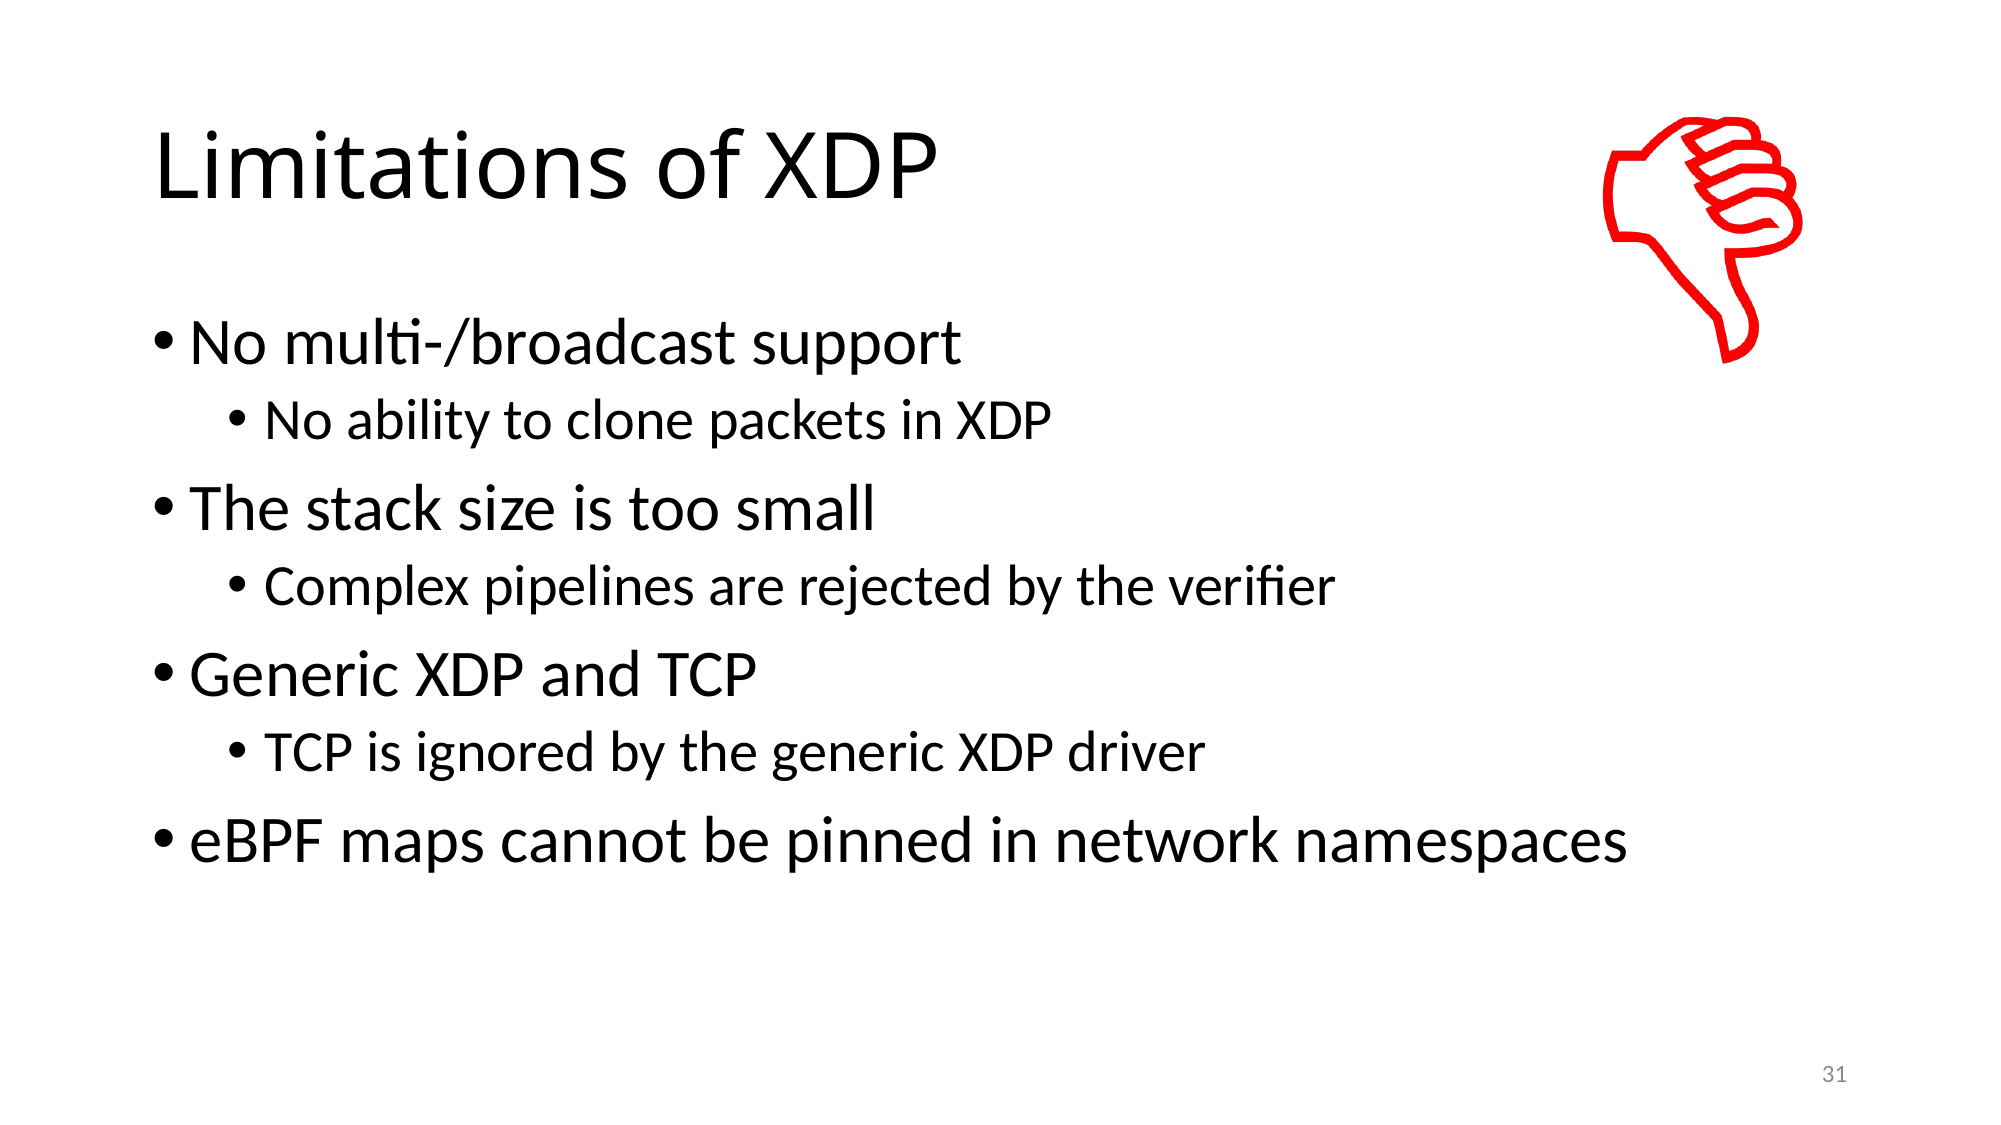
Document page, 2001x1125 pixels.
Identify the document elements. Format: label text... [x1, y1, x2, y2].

list No multi-/broadcast support No ability to clone packets in XDP The stack size is too small Complex pipelines are rejected by the verifier Generic XDP and TCP TCP is ignored by the generic XDP driver eBPF maps cannot be pinned in network namespaces [137, 299, 1863, 1014]
picture [1591, 99, 1807, 379]
slide_number 31 [1412, 1042, 1863, 1103]
title Limitations of XDP [137, 59, 1863, 278]
